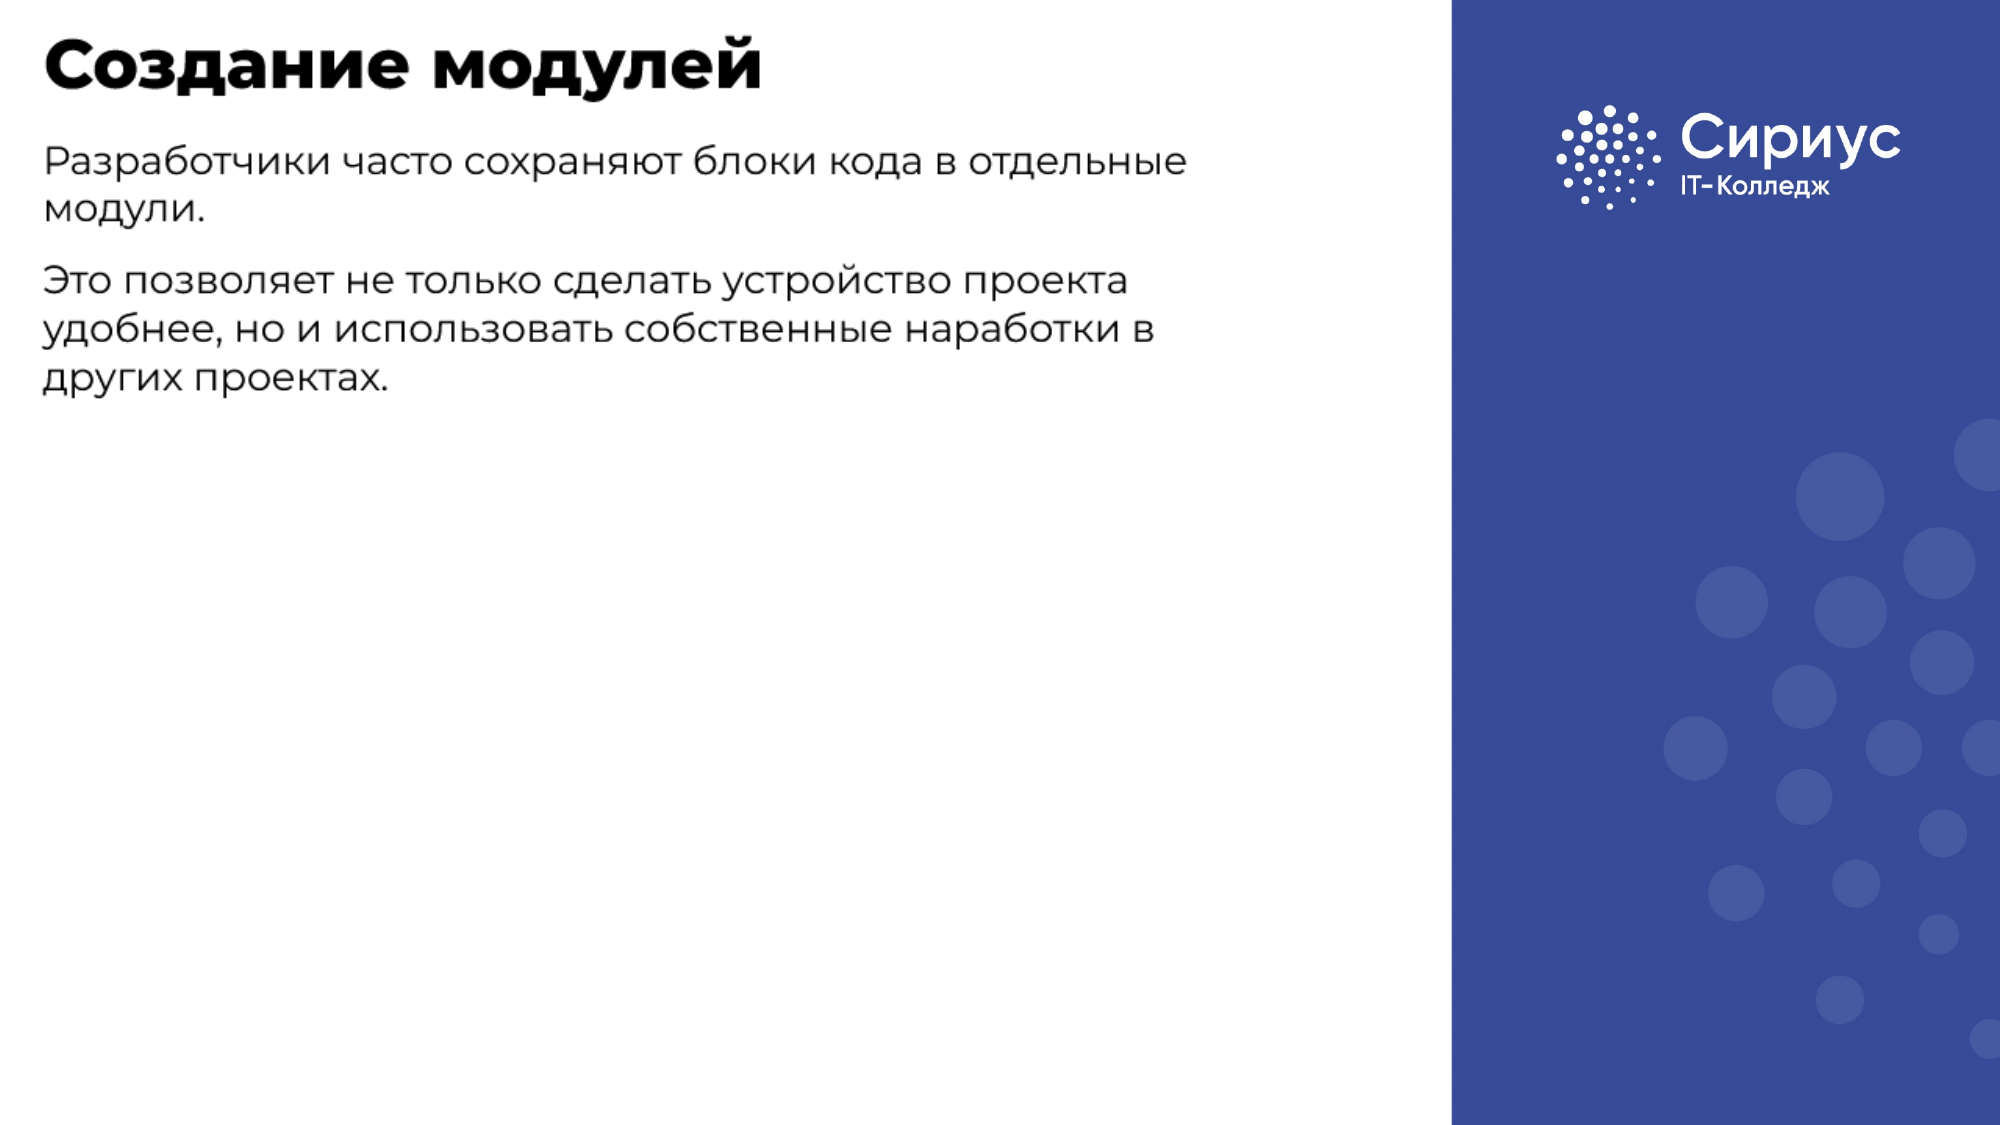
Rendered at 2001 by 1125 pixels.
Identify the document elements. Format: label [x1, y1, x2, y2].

picture [0, 0, 1249, 494]
list [0, 0, 2000, 1125]
